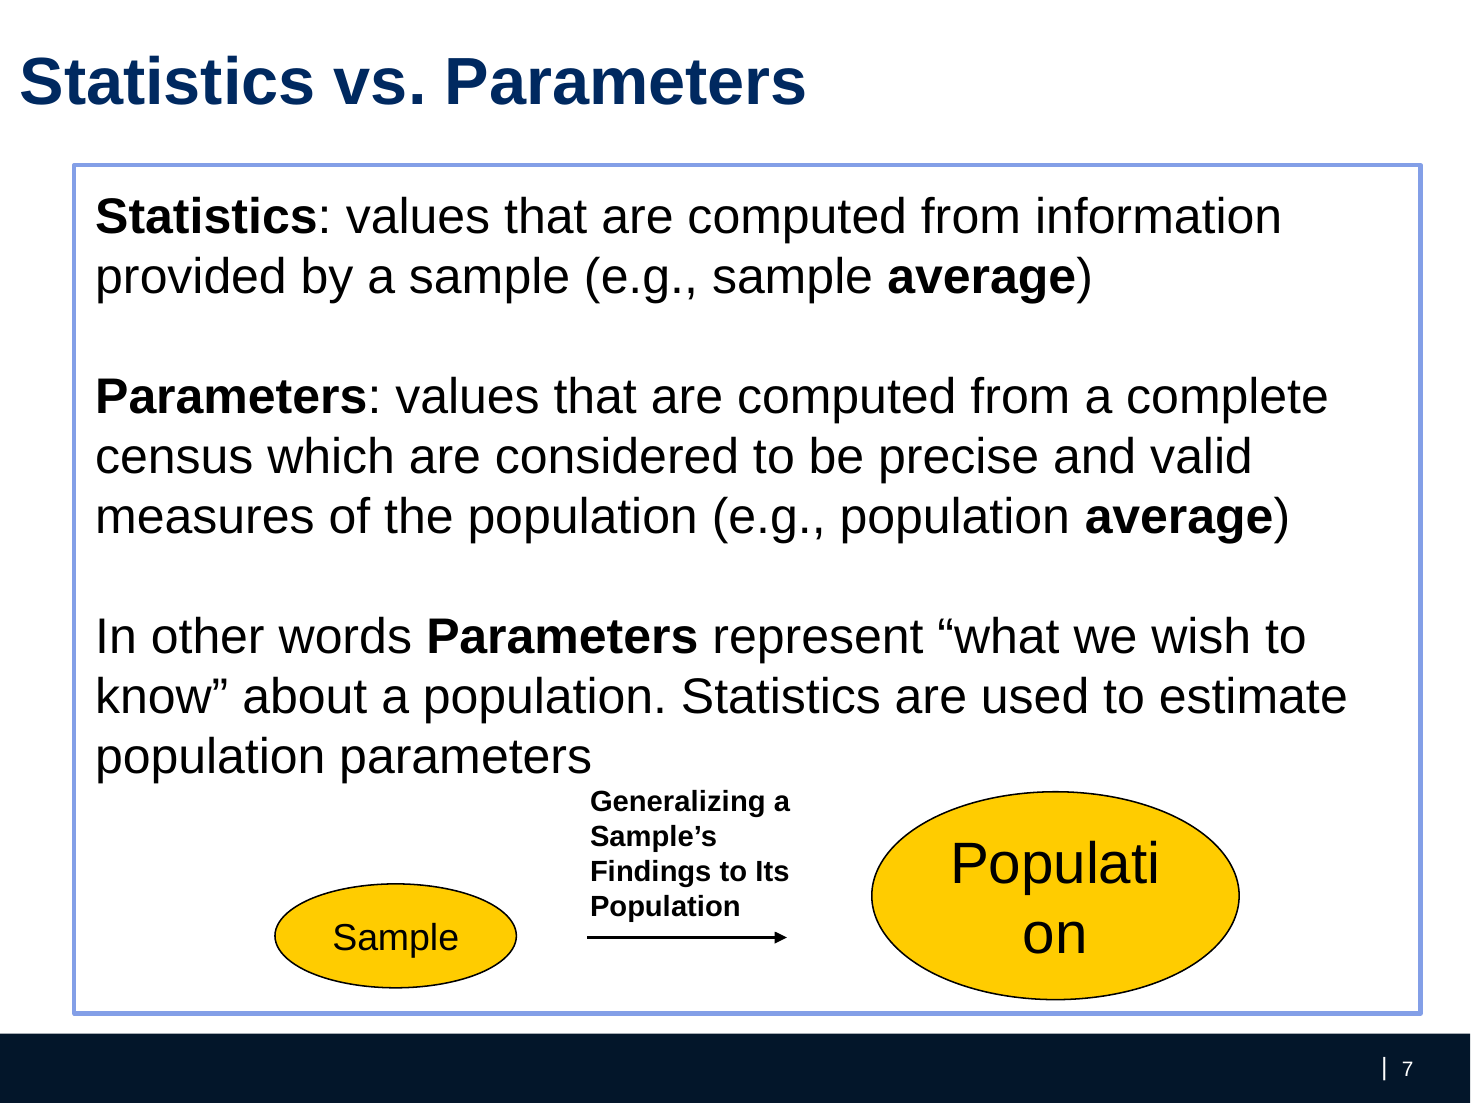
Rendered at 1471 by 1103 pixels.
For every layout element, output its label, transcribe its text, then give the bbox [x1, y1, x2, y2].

text_box [74, 165, 1421, 1014]
text_box Sample [274, 883, 517, 988]
text_box Statistics: values that are computed from information provided by a sample (e.g., sample average) Parameters: values that are computed from a complete census which are considered to be precise and valid measures of the population (e.g., population average) In other words Parameters represent “what we wish to know” about a population. Statistics are used to estimate population parameters [80, 176, 1366, 798]
text_box Population [871, 791, 1240, 1000]
text_box Generalizing a Sample’s Findings to Its Population [575, 775, 838, 932]
title Statistics vs. Parameters [19, 37, 1434, 119]
slide_number ‹#› [1401, 1055, 1434, 1081]
